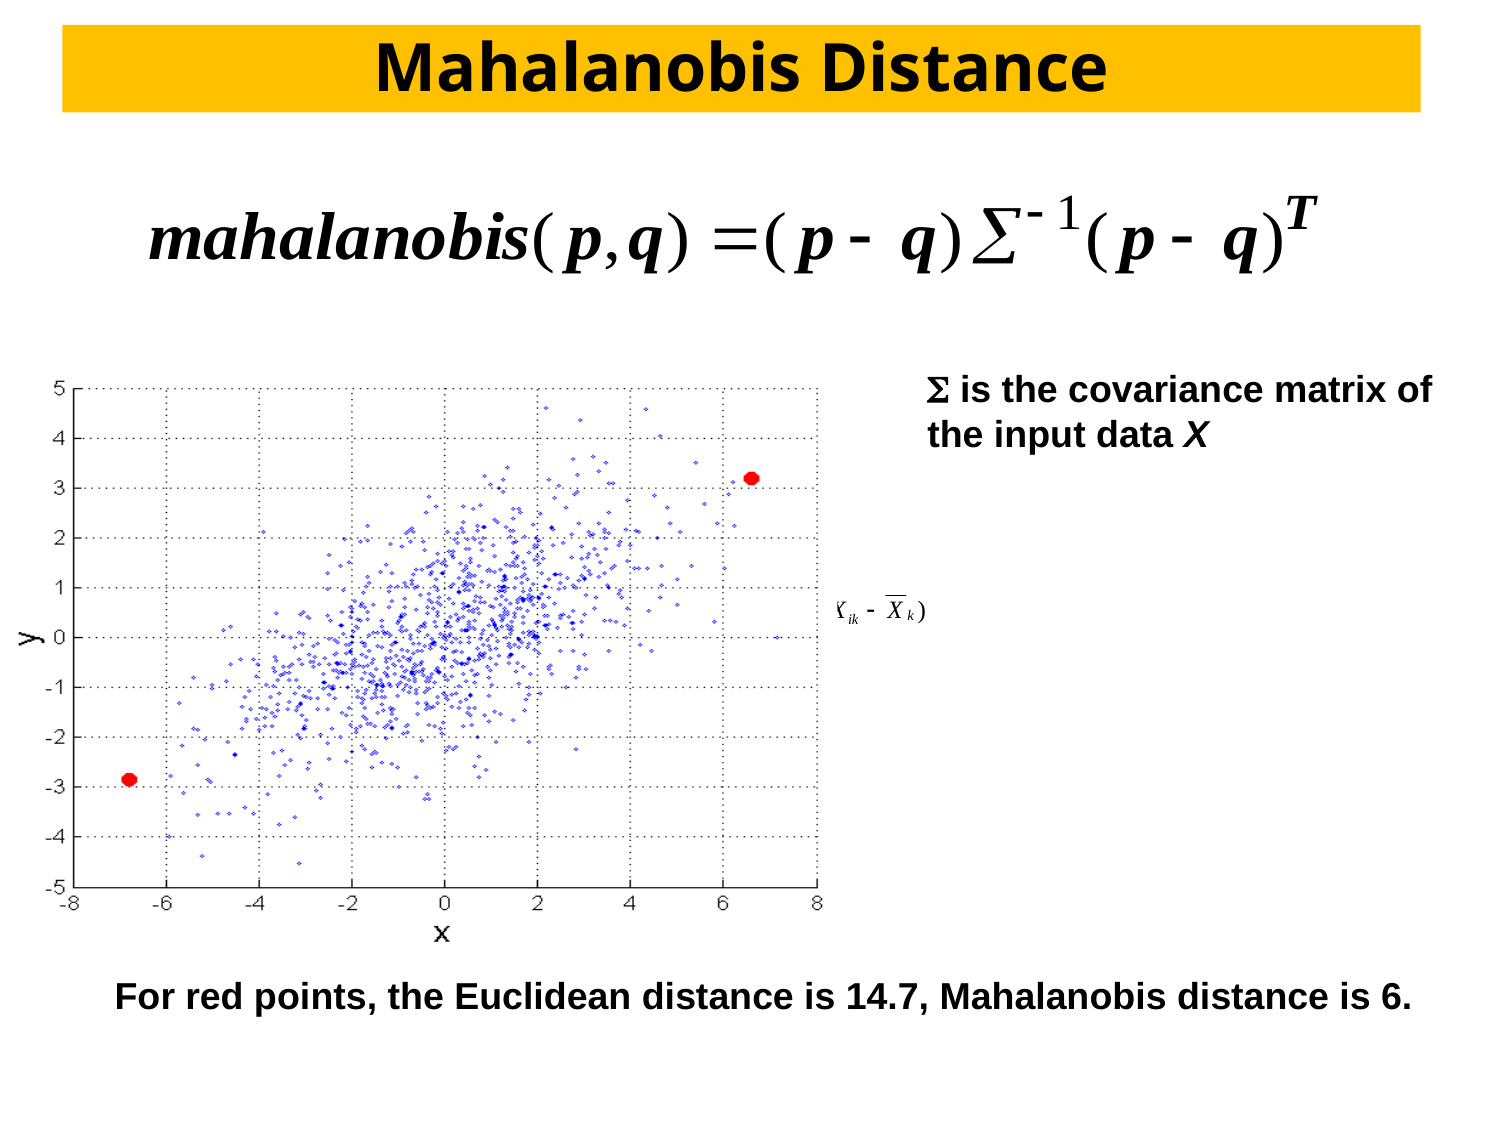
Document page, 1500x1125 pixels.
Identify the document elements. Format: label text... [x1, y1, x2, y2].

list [841, 576, 932, 649]
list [0, 362, 838, 955]
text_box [137, 174, 1338, 288]
title Mahalanobis Distance [61, 24, 1422, 113]
text_box For red points, the Euclidean distance is 14.7, Mahalanobis distance is 6. [99, 964, 1450, 1025]
text_box  is the covariance matrix of the input data X [912, 357, 1463, 462]
